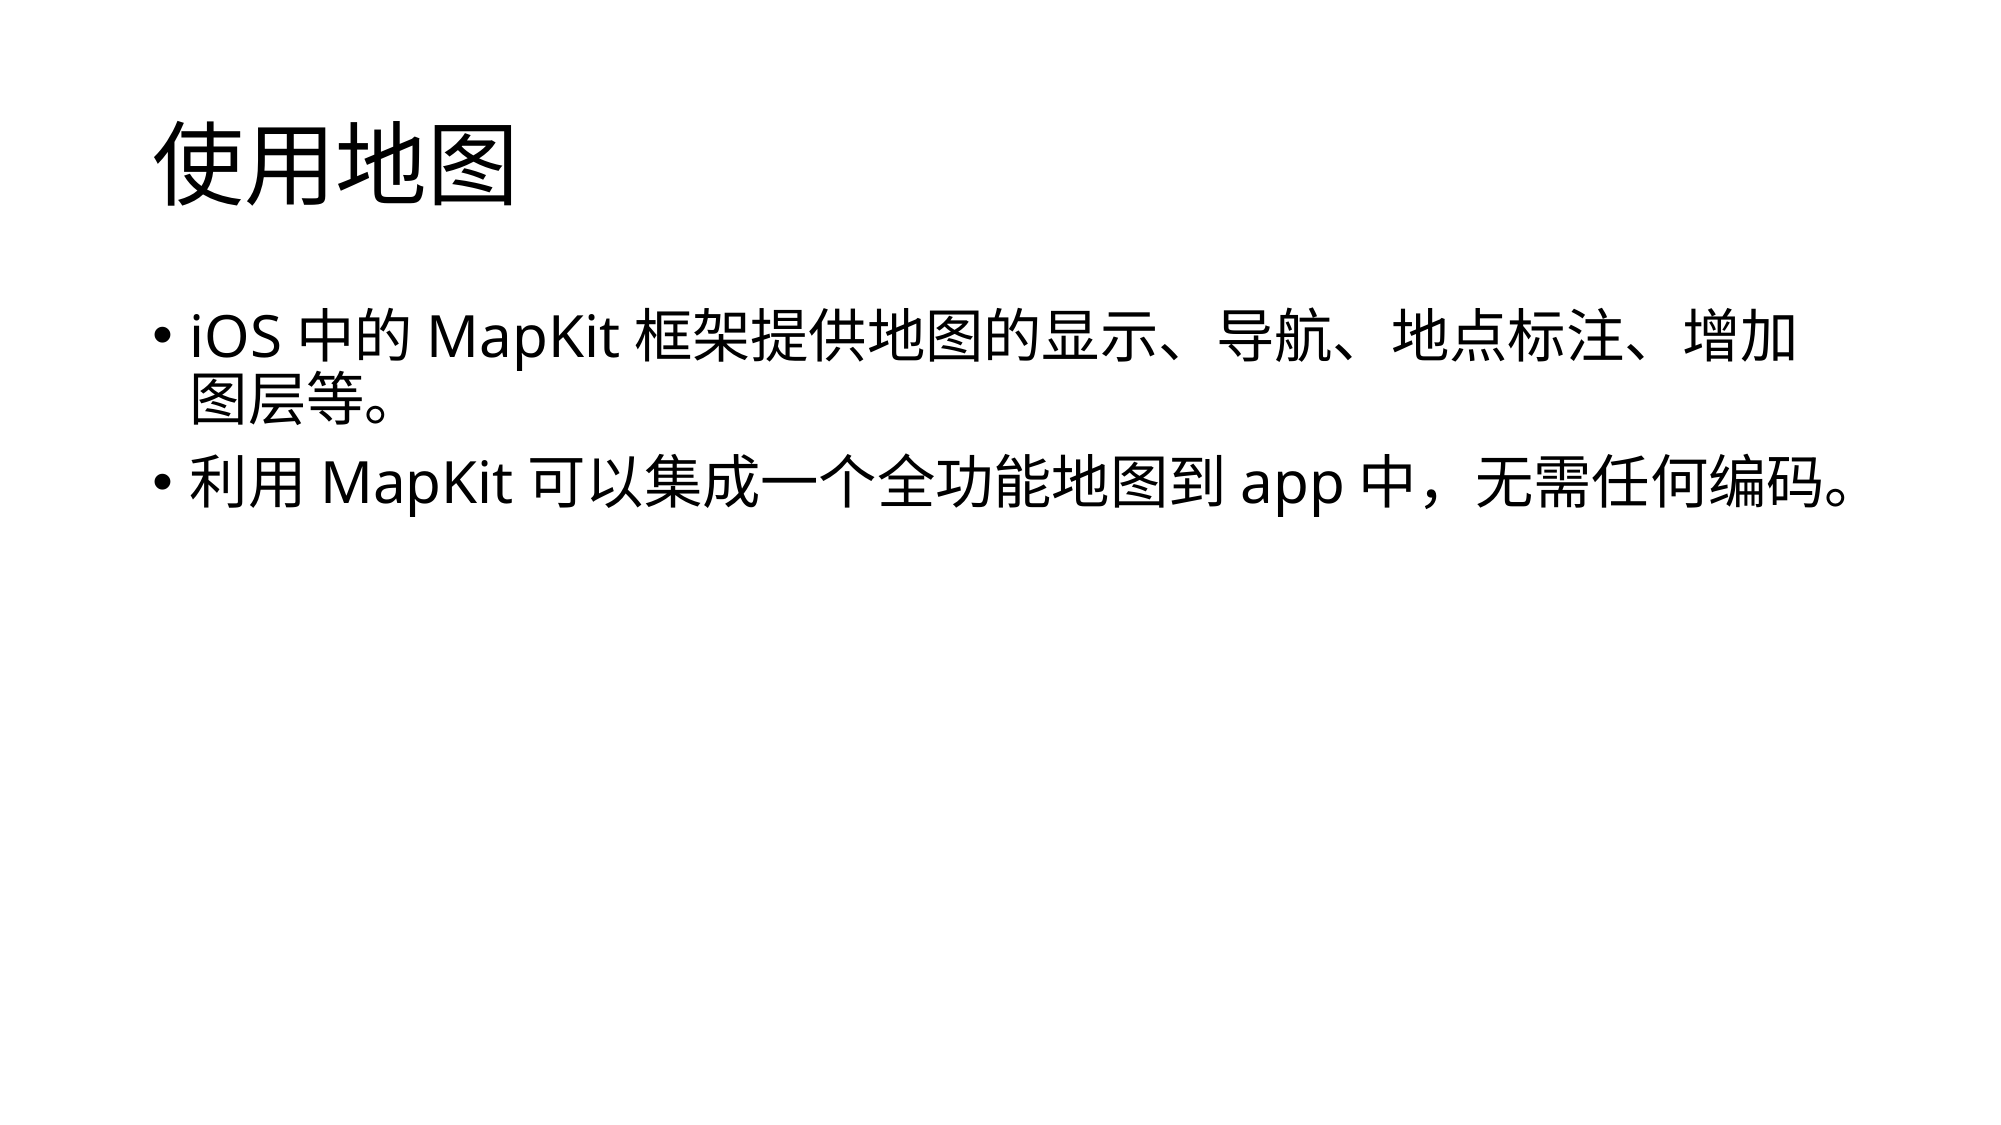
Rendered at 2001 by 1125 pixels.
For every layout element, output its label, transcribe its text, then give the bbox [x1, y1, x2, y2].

list iOS中的MapKit框架提供地图的显示、导航、地点标注、增加图层等。 利用MapKit可以集成一个全功能地图到app中，无需任何编码。 [137, 299, 1863, 1014]
title 使用地图 [137, 59, 1863, 278]
